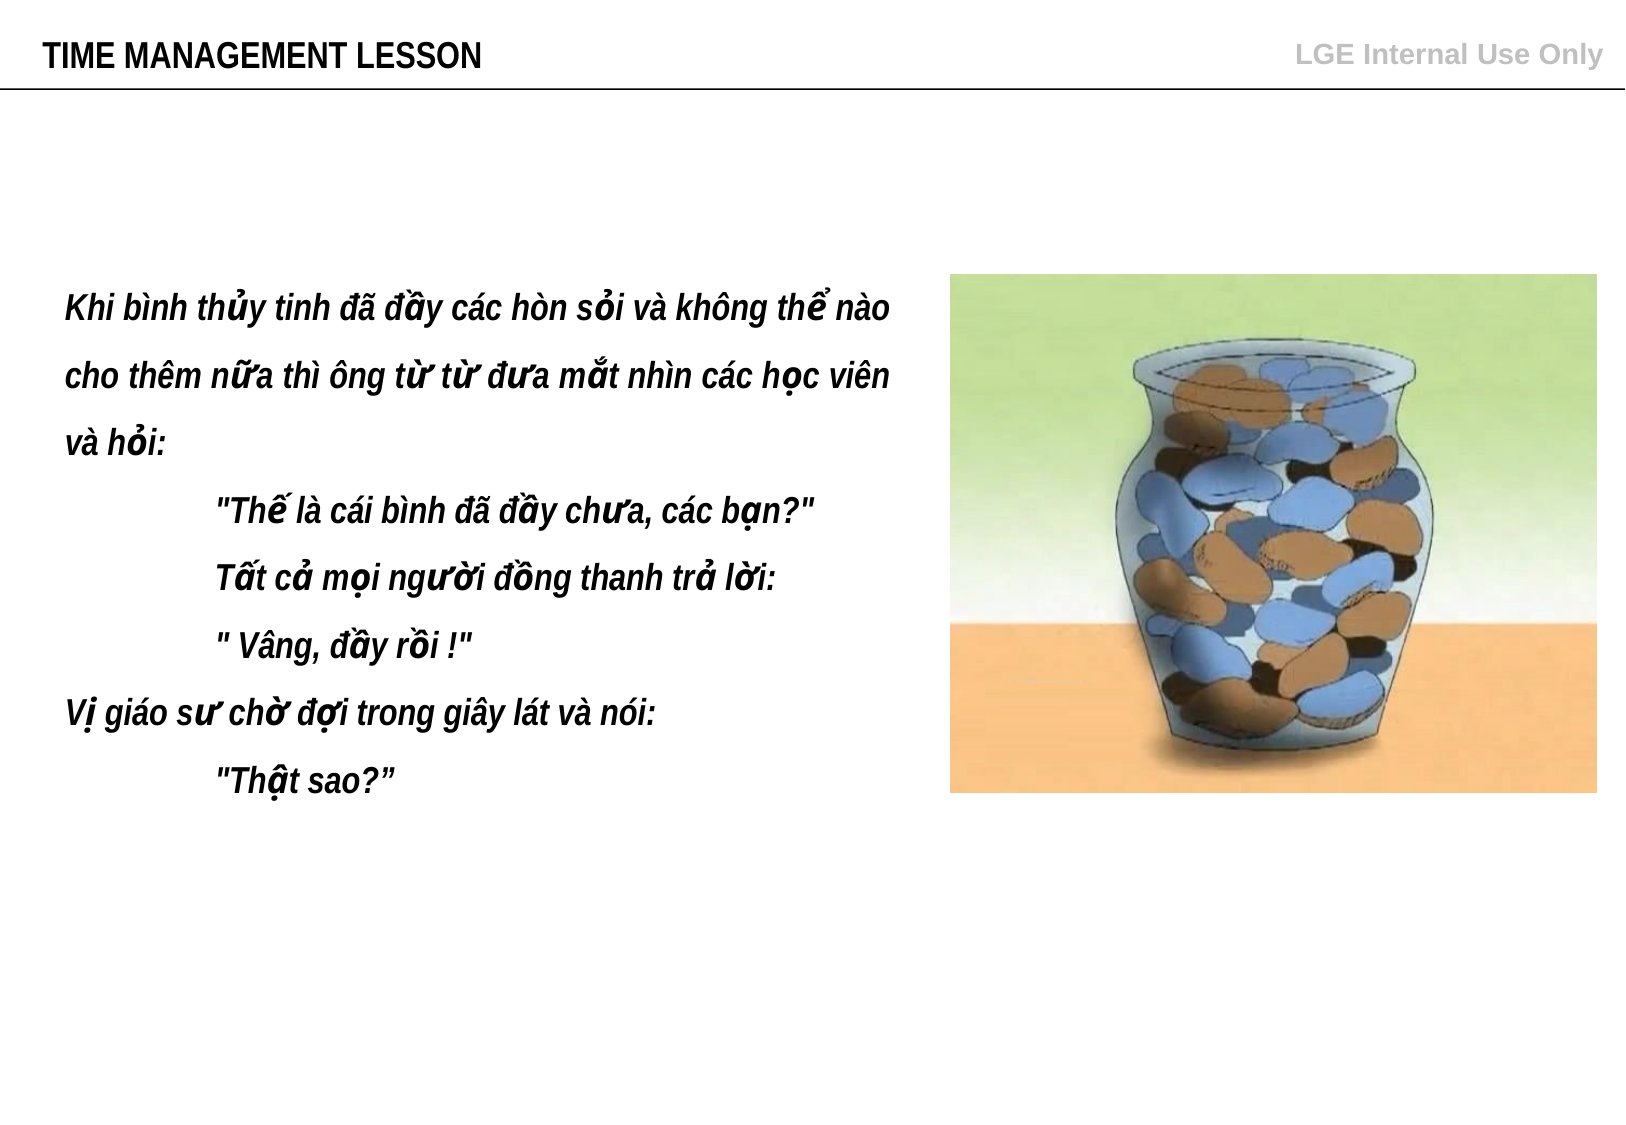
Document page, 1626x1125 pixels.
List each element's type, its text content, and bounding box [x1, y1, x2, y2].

text_box Khi bình thủy tinh đã đầy các hòn sỏi và không thể nào cho thêm nữa thì ông từ từ đưa mắt nhìn các học viên và hỏi: "Thế là cái bình đã đầy chưa, các bạn?" Tất cả mọi người đồng thanh trả lời: " Vâng, đầy rồi !" Vị giáo sư chờ đợi trong giây lát và nói: "Thật sao?” [50, 253, 906, 809]
picture [949, 274, 1597, 793]
text_box TIME MANAGEMENT LESSON [27, 23, 498, 84]
